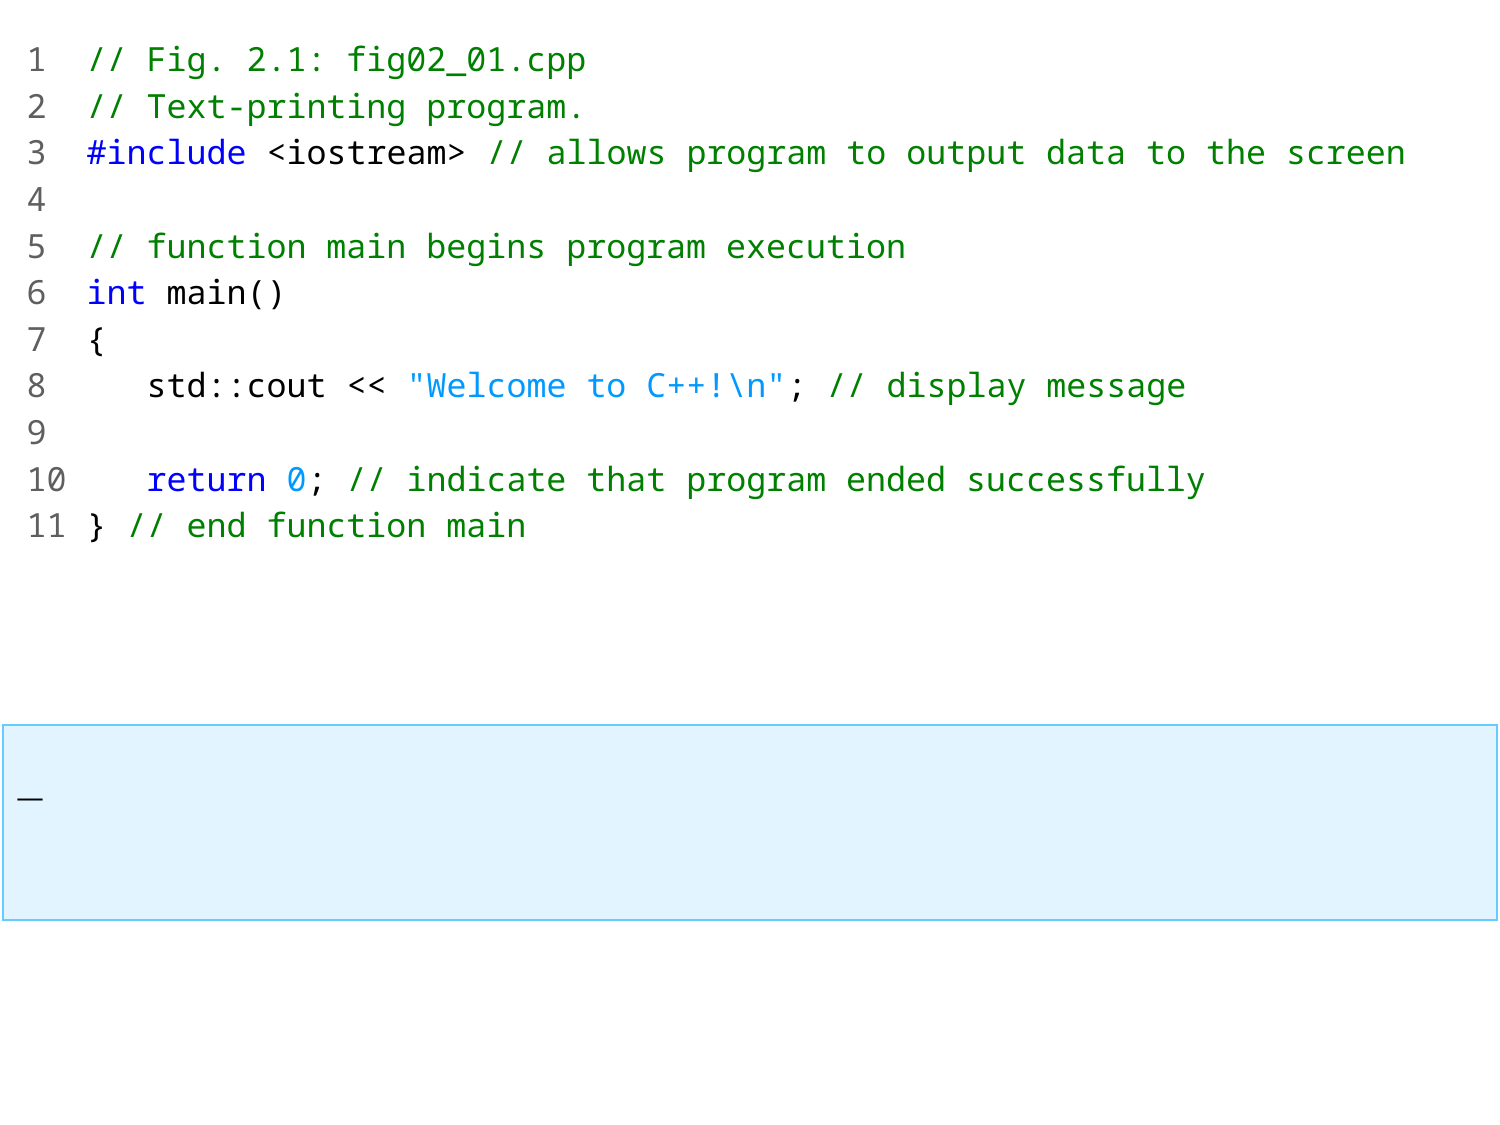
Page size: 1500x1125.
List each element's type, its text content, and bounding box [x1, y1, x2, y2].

text_box _ [1489, 725, 1498, 921]
list 1 // Fig. 2.1: fig02_01.cpp 2 // Text-printing program. 3 #include <iostream> // allows program to output data to the screen 4 5 // function main begins program execution 6 int main() 7 { 8 std::cout << "Welcome to C++!\n"; // display message 9 10 return 0; // indicate that program ended successfully 11 } // end function main [11, 30, 1489, 1095]
text_box _ [2, 725, 11, 921]
